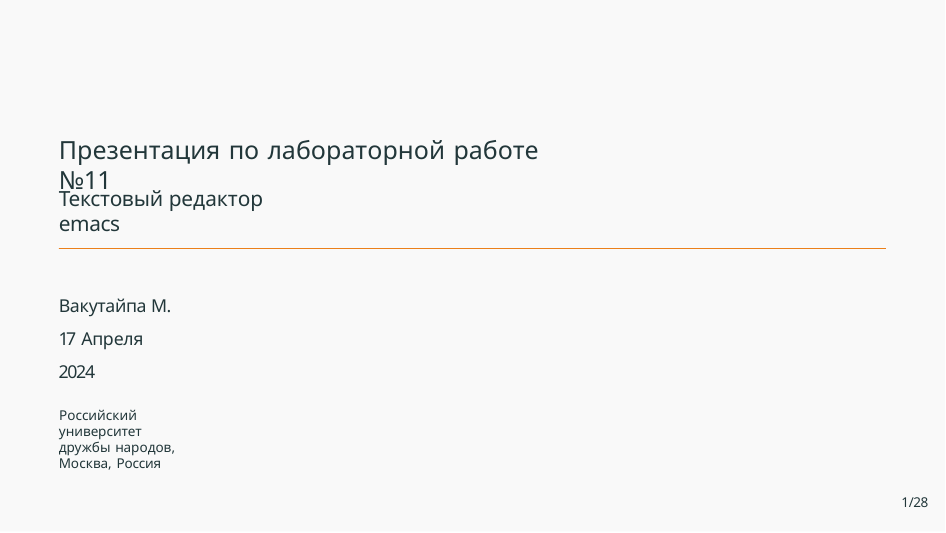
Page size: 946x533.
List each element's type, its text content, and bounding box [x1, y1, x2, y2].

title Презентация по лабораторной работе №11 [56, 132, 573, 224]
text_box Текстовый редактор emacs [56, 182, 324, 236]
text_box 1/28 [899, 491, 931, 511]
text_box Вакутайпа М. 17 Апреля 2024 Российский университет дружбы народов, Москва, Россия [56, 281, 442, 472]
